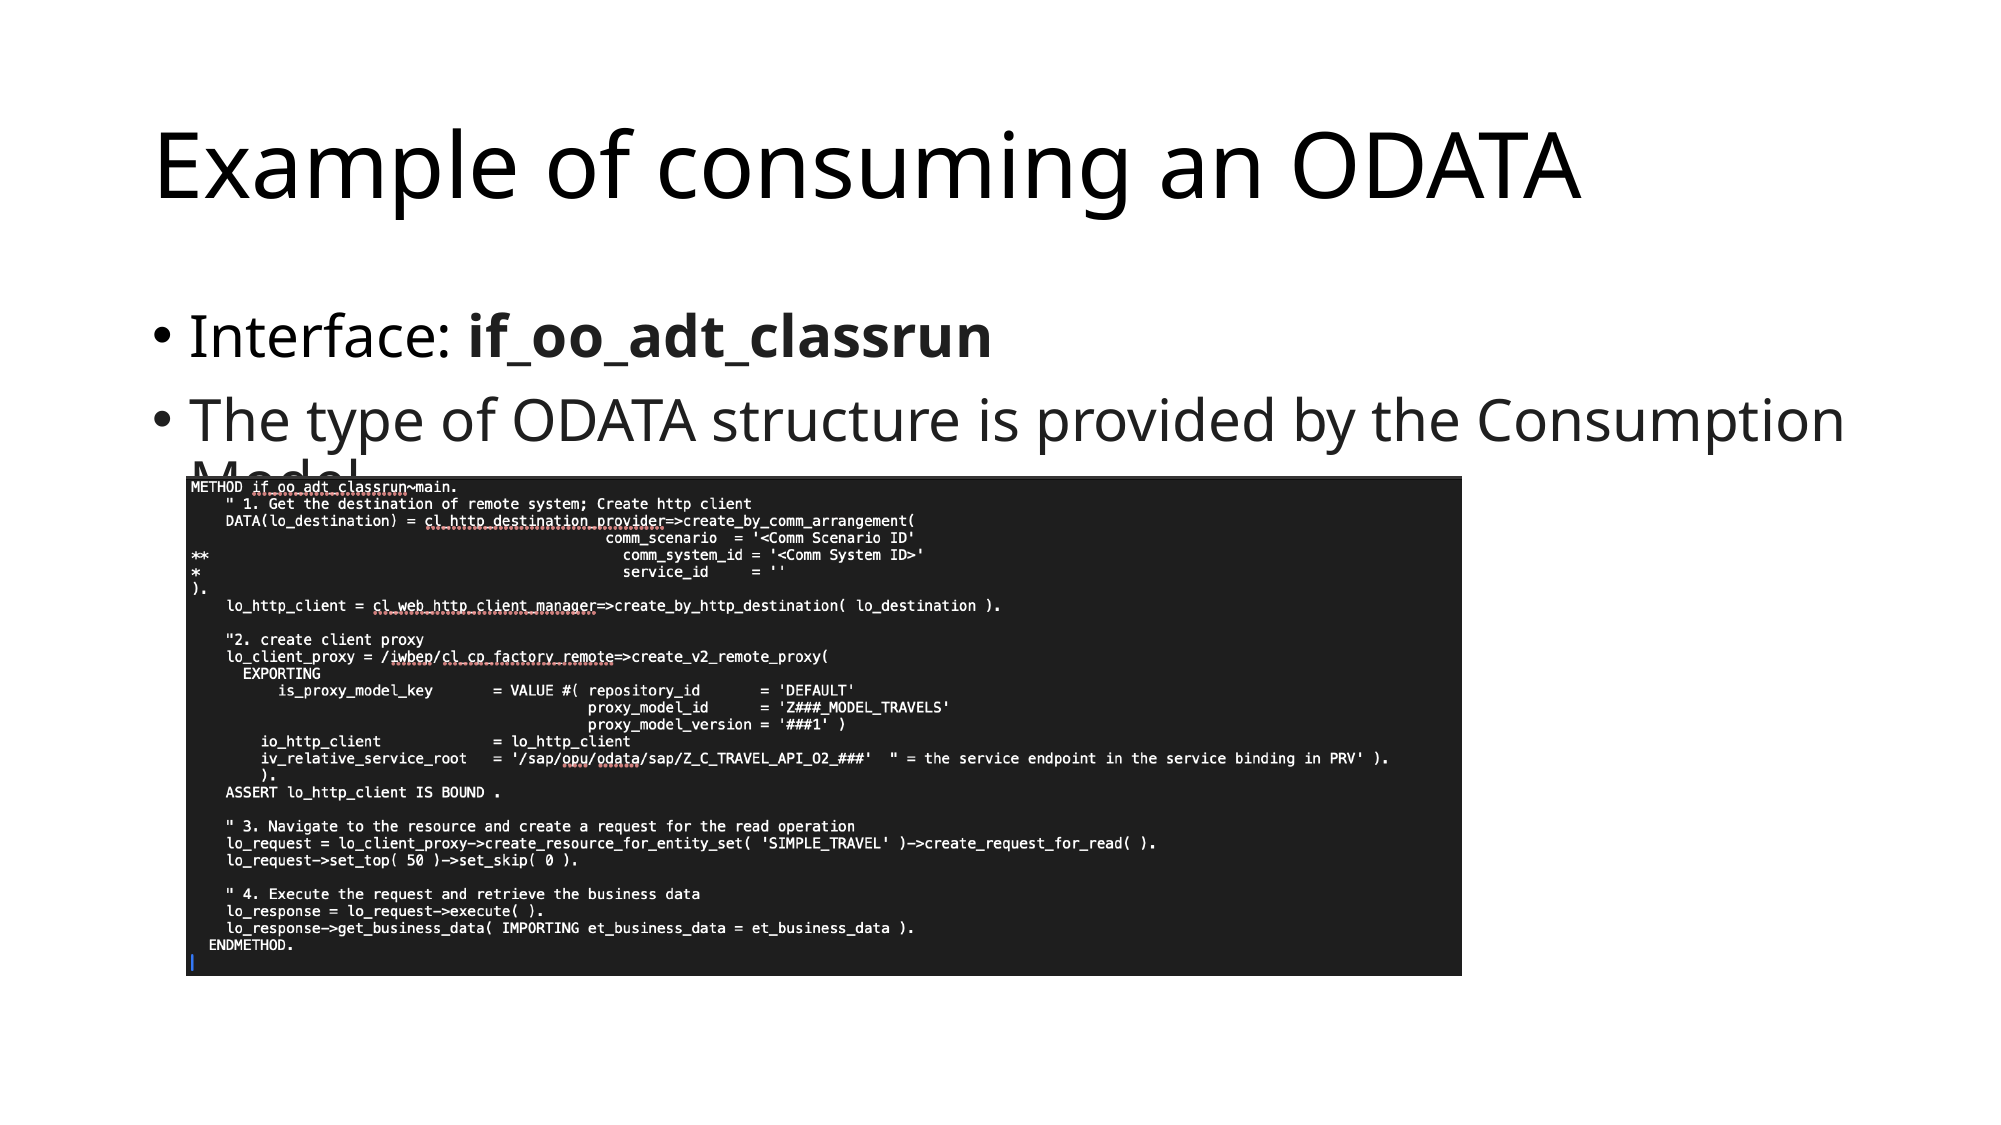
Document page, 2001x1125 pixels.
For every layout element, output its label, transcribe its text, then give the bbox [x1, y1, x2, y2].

picture [185, 476, 1462, 976]
list Interface: if_oo_adt_classrun The type of ODATA structure is provided by the Consumption Model. [137, 299, 1863, 1014]
title Example of consuming an ODATA [137, 59, 1863, 278]
